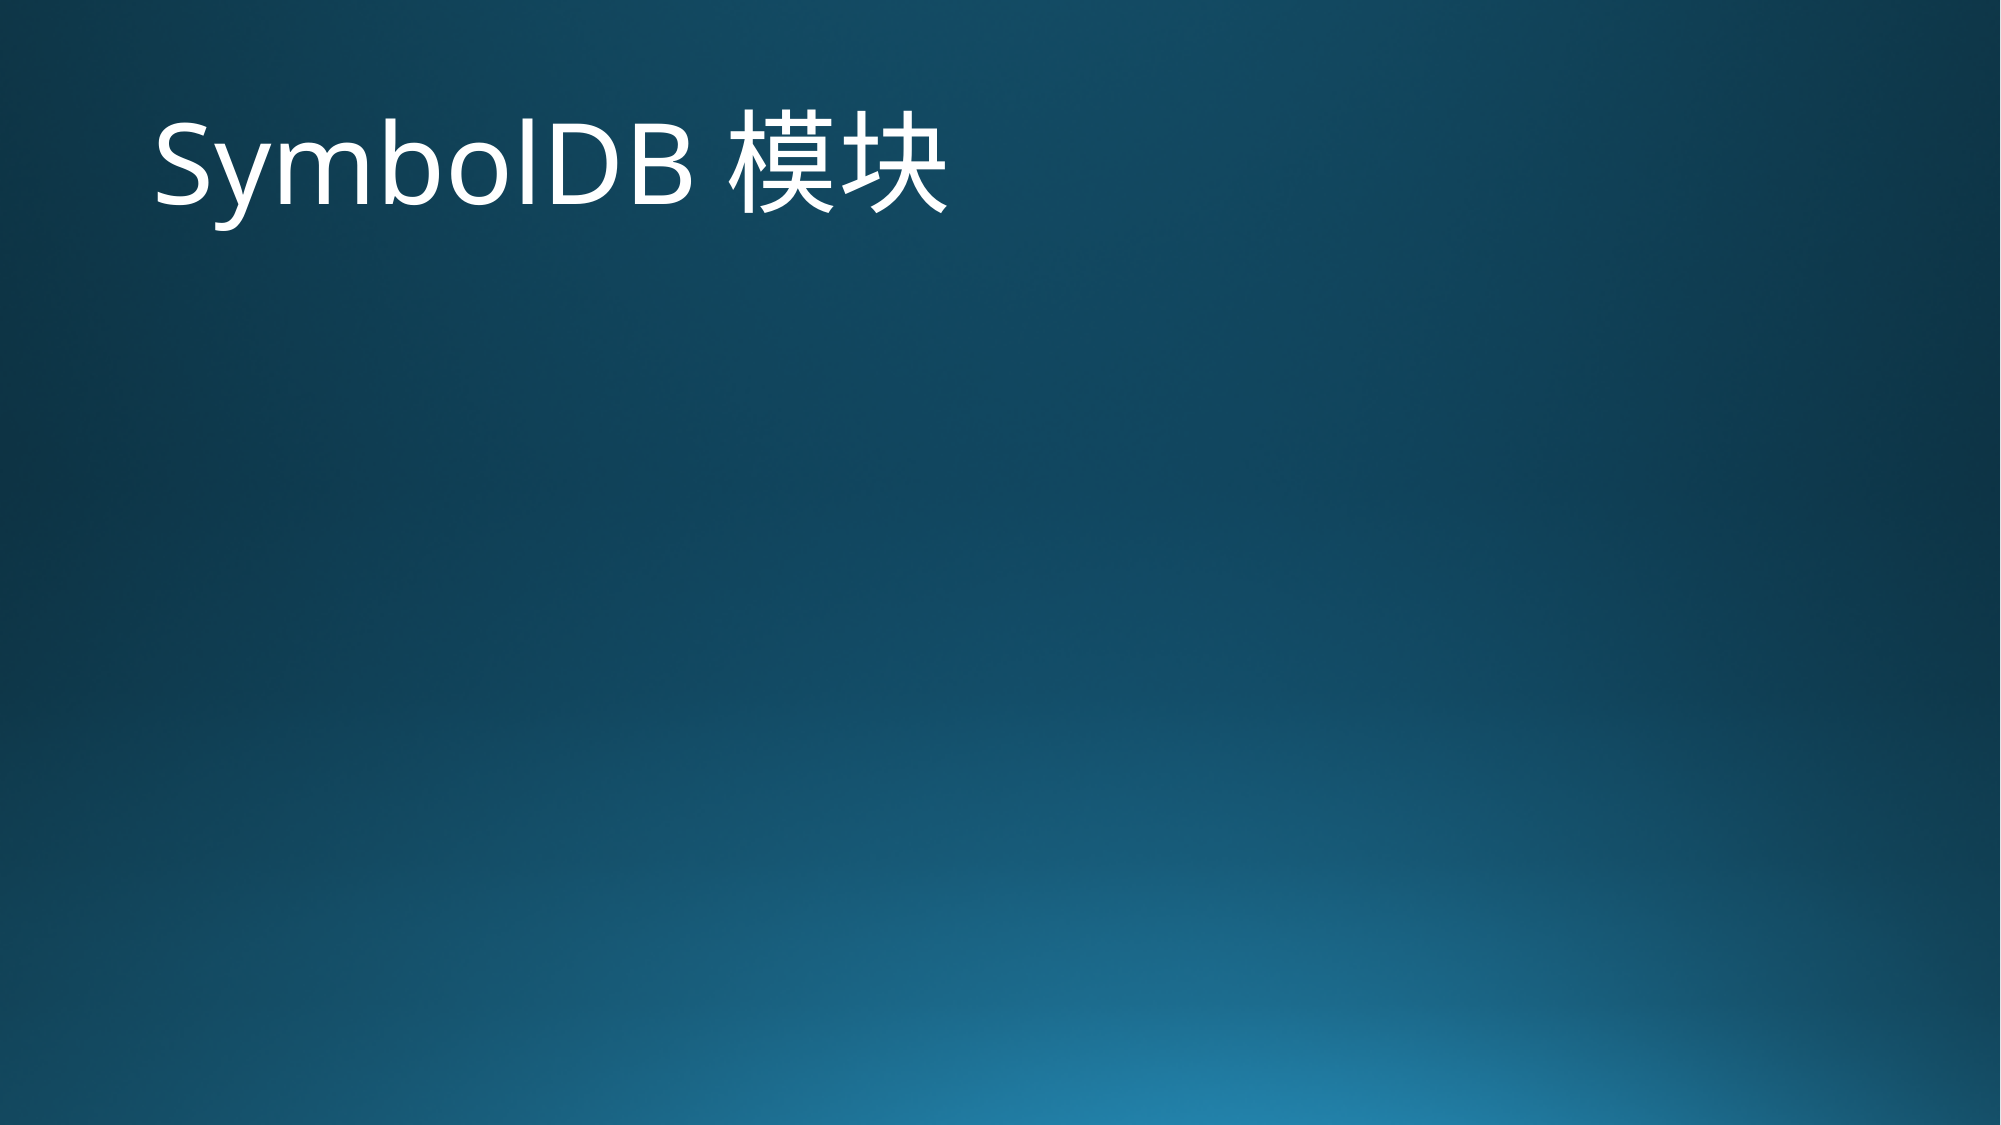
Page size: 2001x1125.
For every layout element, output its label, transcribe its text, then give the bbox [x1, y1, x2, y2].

title SymbolDB模块 [137, 59, 1863, 278]
picture [0, 0, 2001, 1125]
